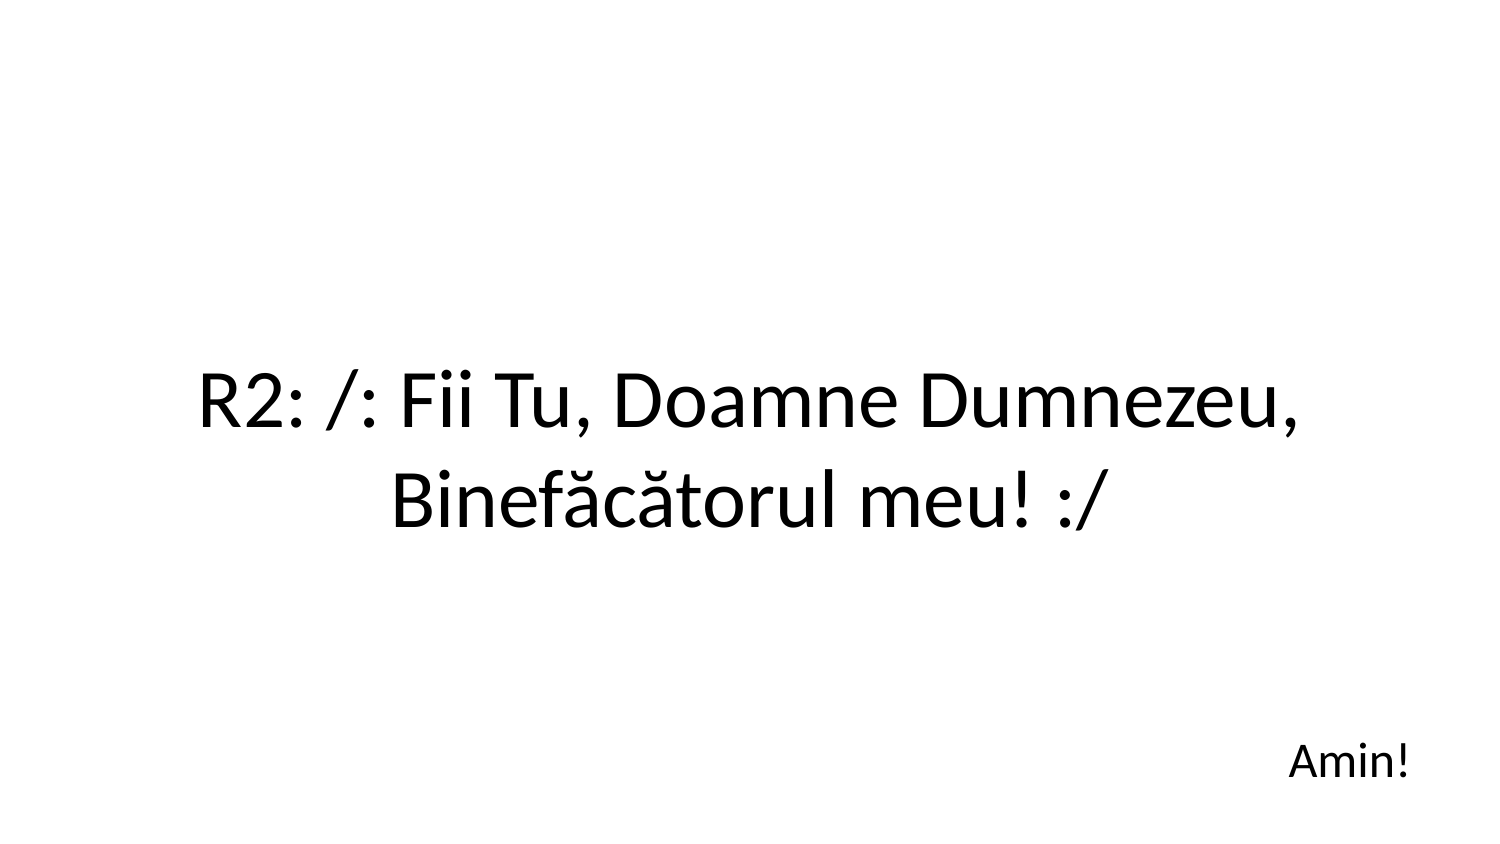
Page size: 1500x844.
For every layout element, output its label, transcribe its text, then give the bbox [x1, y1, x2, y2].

text_box Amin! [1273, 674, 1427, 795]
text_box R2: /: Fii Tu, Doamne Dumnezeu, Binefăcătorul meu! :/ [183, 292, 1317, 552]
